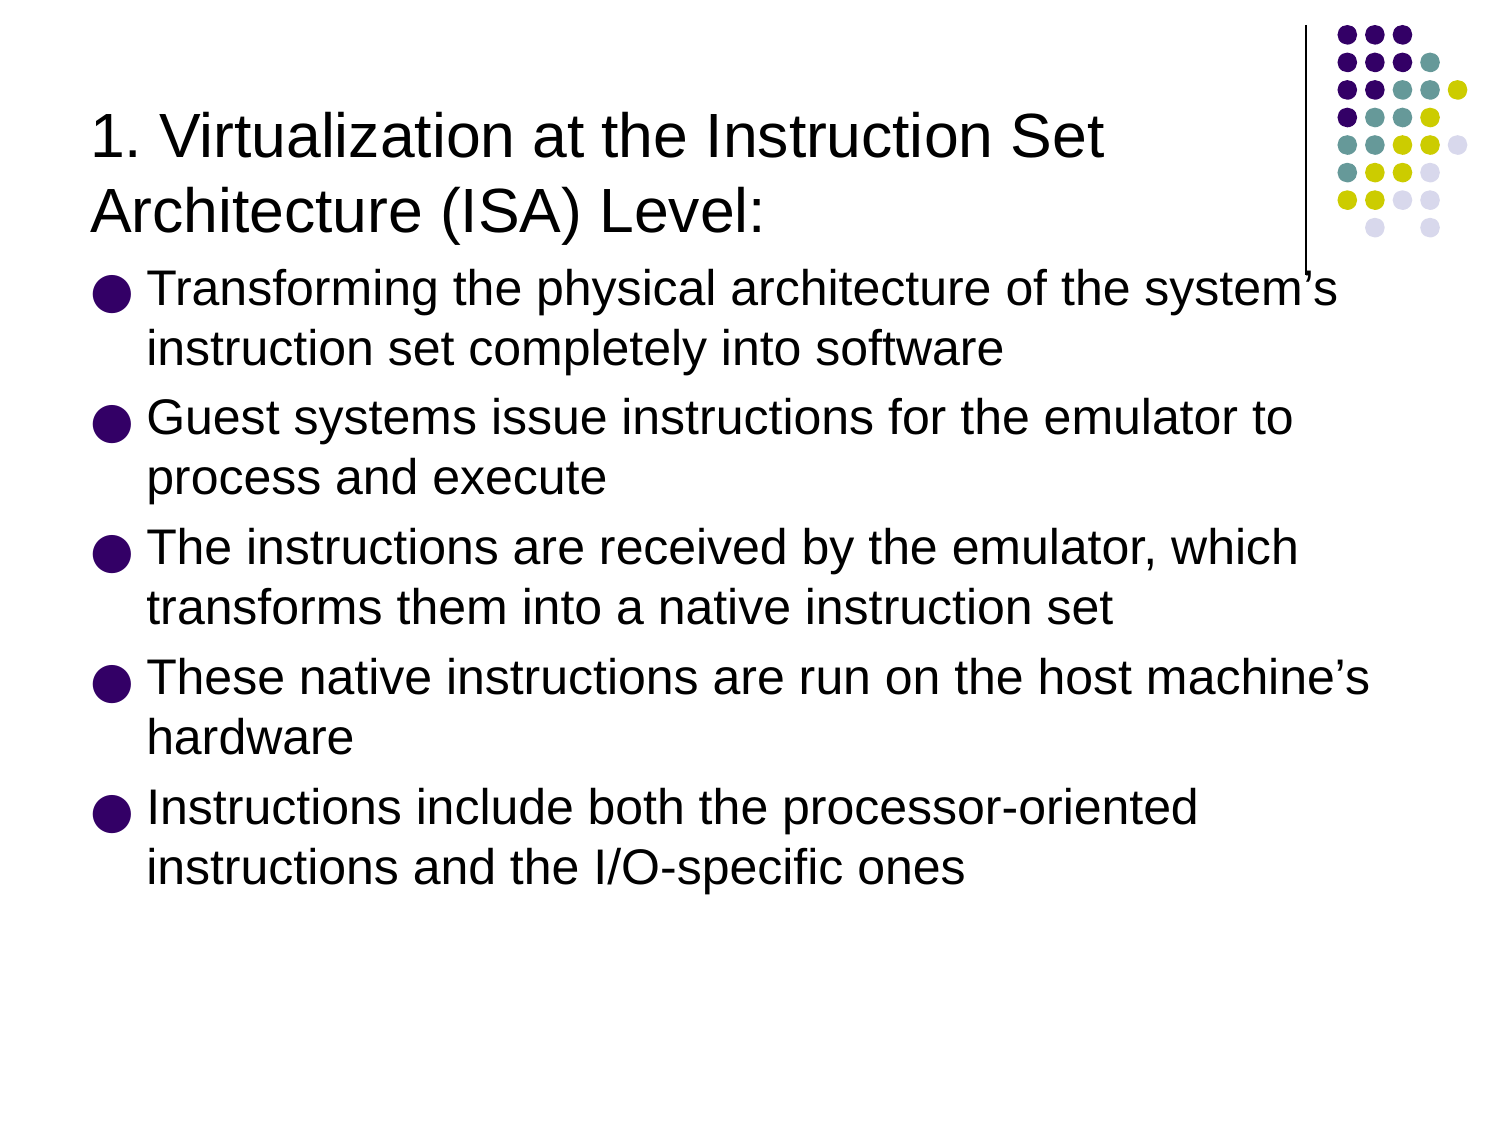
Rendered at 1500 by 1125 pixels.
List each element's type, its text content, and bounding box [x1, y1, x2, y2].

list 1. Virtualization at the Instruction Set Architecture (ISA) Level: Transforming the physical architecture of the system’s instruction set completely into software Guest systems issue instructions for the emulator to process and execute The instructions are received by the emulator, which transforms them into a native instruction set These native instructions are run on the host machine’s hardware Instructions include both the processor-oriented instructions and the I/O-specific ones [75, 87, 1425, 1006]
